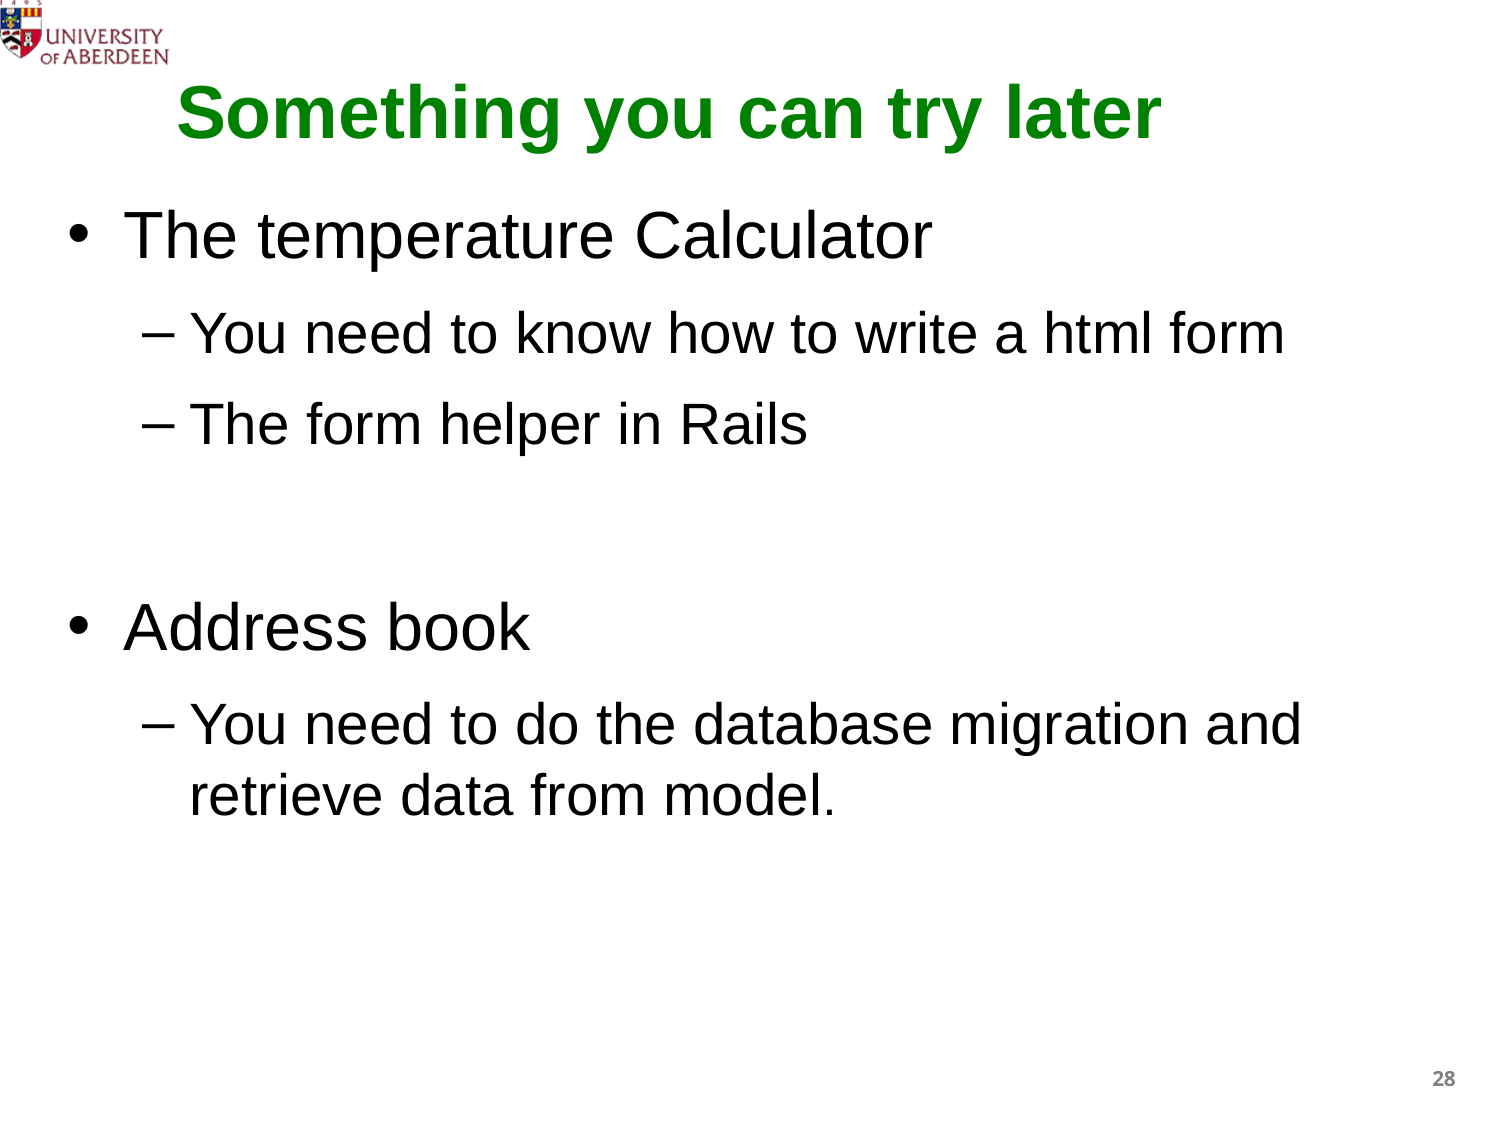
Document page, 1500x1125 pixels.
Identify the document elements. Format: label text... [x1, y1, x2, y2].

picture [0, 0, 172, 65]
list The temperature Calculator You need to know how to write a html form The form helper in Rails Address book You need to do the database migration and retrieve data from model. [53, 184, 1447, 1035]
title Something you can try later [161, 43, 1437, 173]
